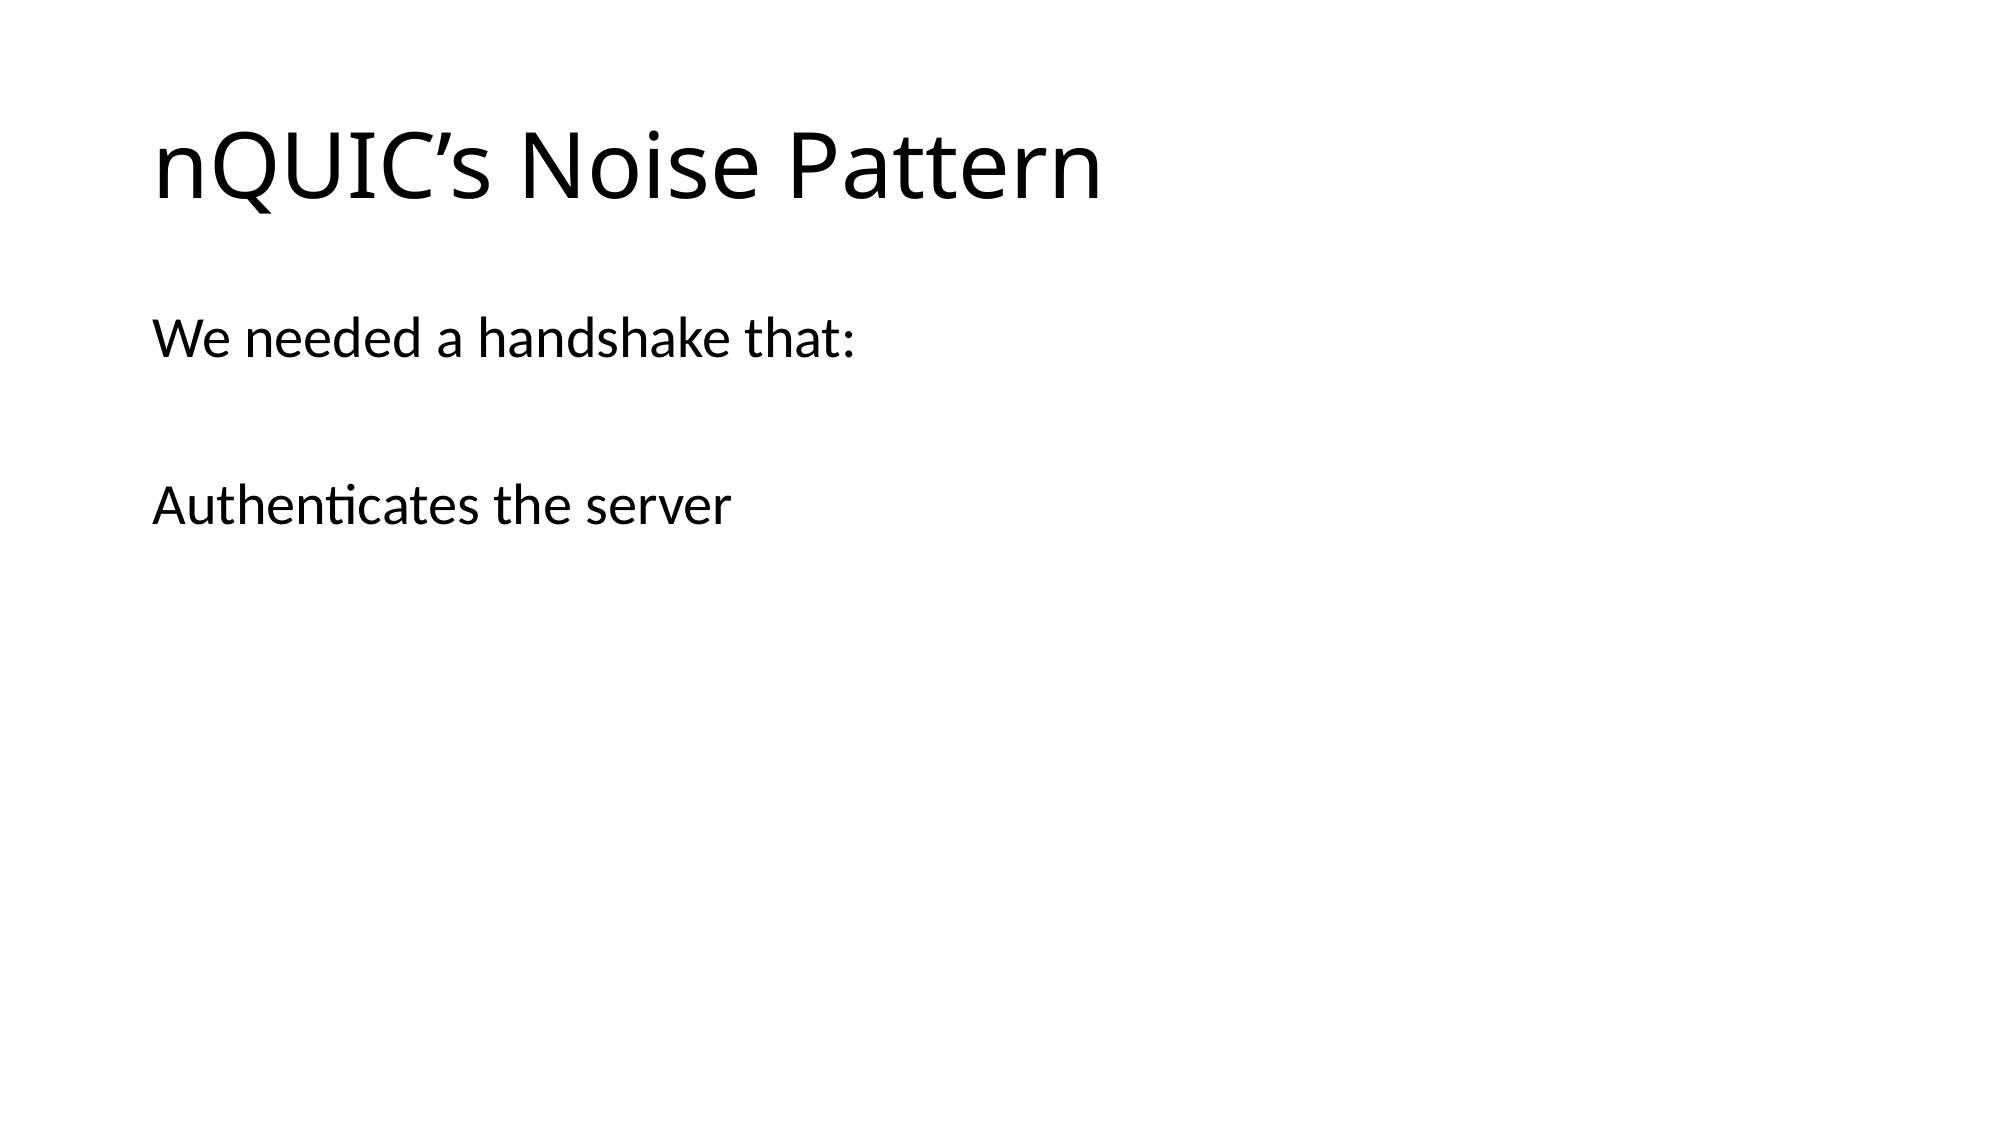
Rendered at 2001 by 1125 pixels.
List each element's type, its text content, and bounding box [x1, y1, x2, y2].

list We needed a handshake that: Authenticates the server [137, 299, 1863, 1014]
title nQUIC’s Noise Pattern [137, 59, 1863, 278]
